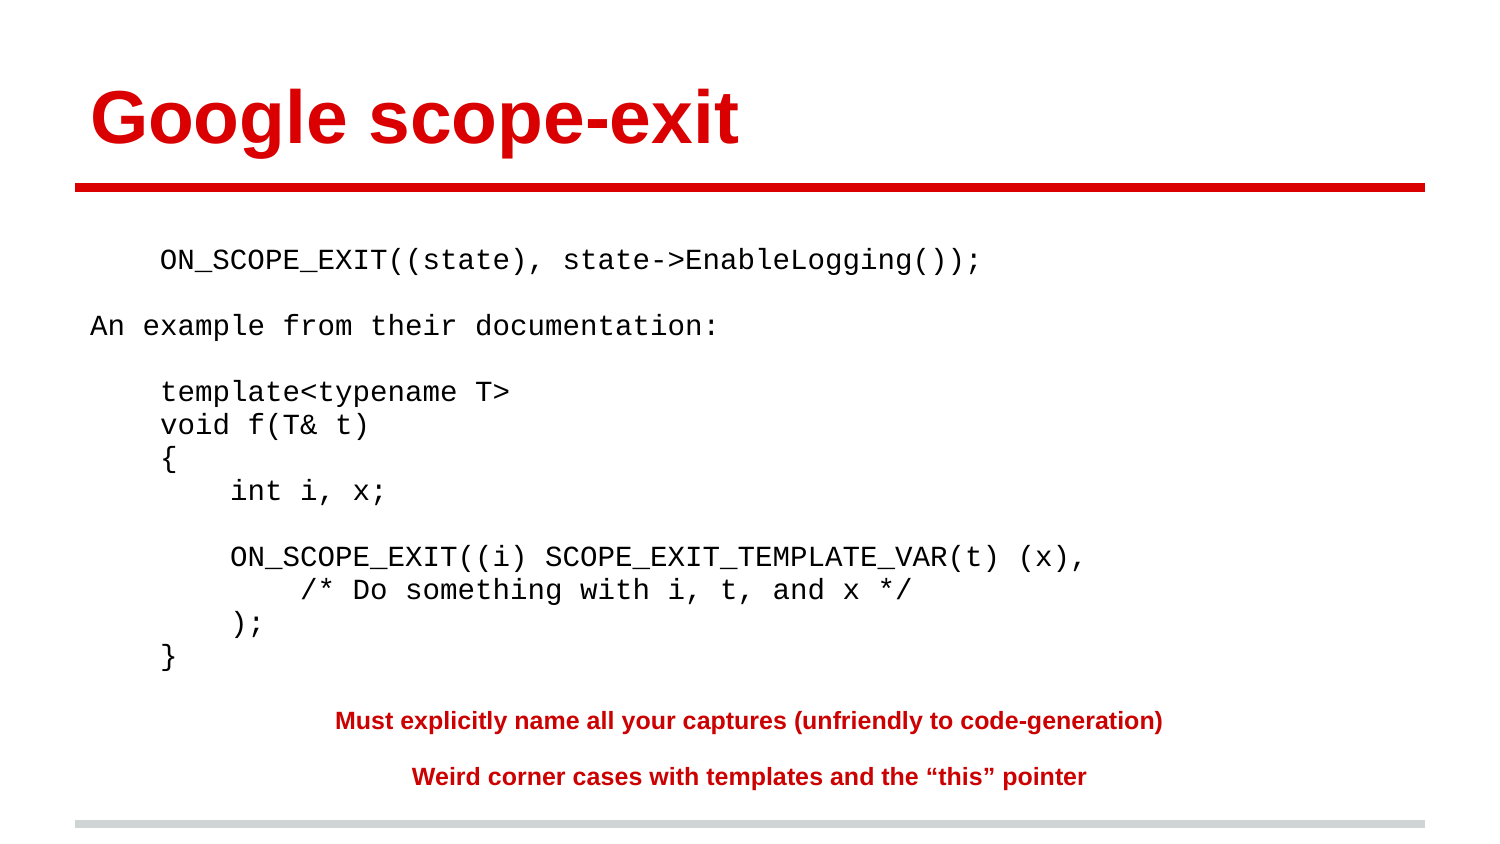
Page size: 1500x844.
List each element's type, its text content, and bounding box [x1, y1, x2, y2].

list ON_SCOPE_EXIT((state), state->EnableLogging()); An example from their documentation: template<typename T> void f(T& t) { int i, x; ON_SCOPE_EXIT((i) SCOPE_EXIT_TEMPLATE_VAR(t) (x), /* Do something with i, t, and x */ ); } [75, 196, 1425, 808]
text_box Must explicitly name all your captures (unfriendly to code-generation) Weird corner cases with templates and the “this” pointer [216, 691, 1284, 808]
title Google scope-exit [75, 33, 1425, 175]
